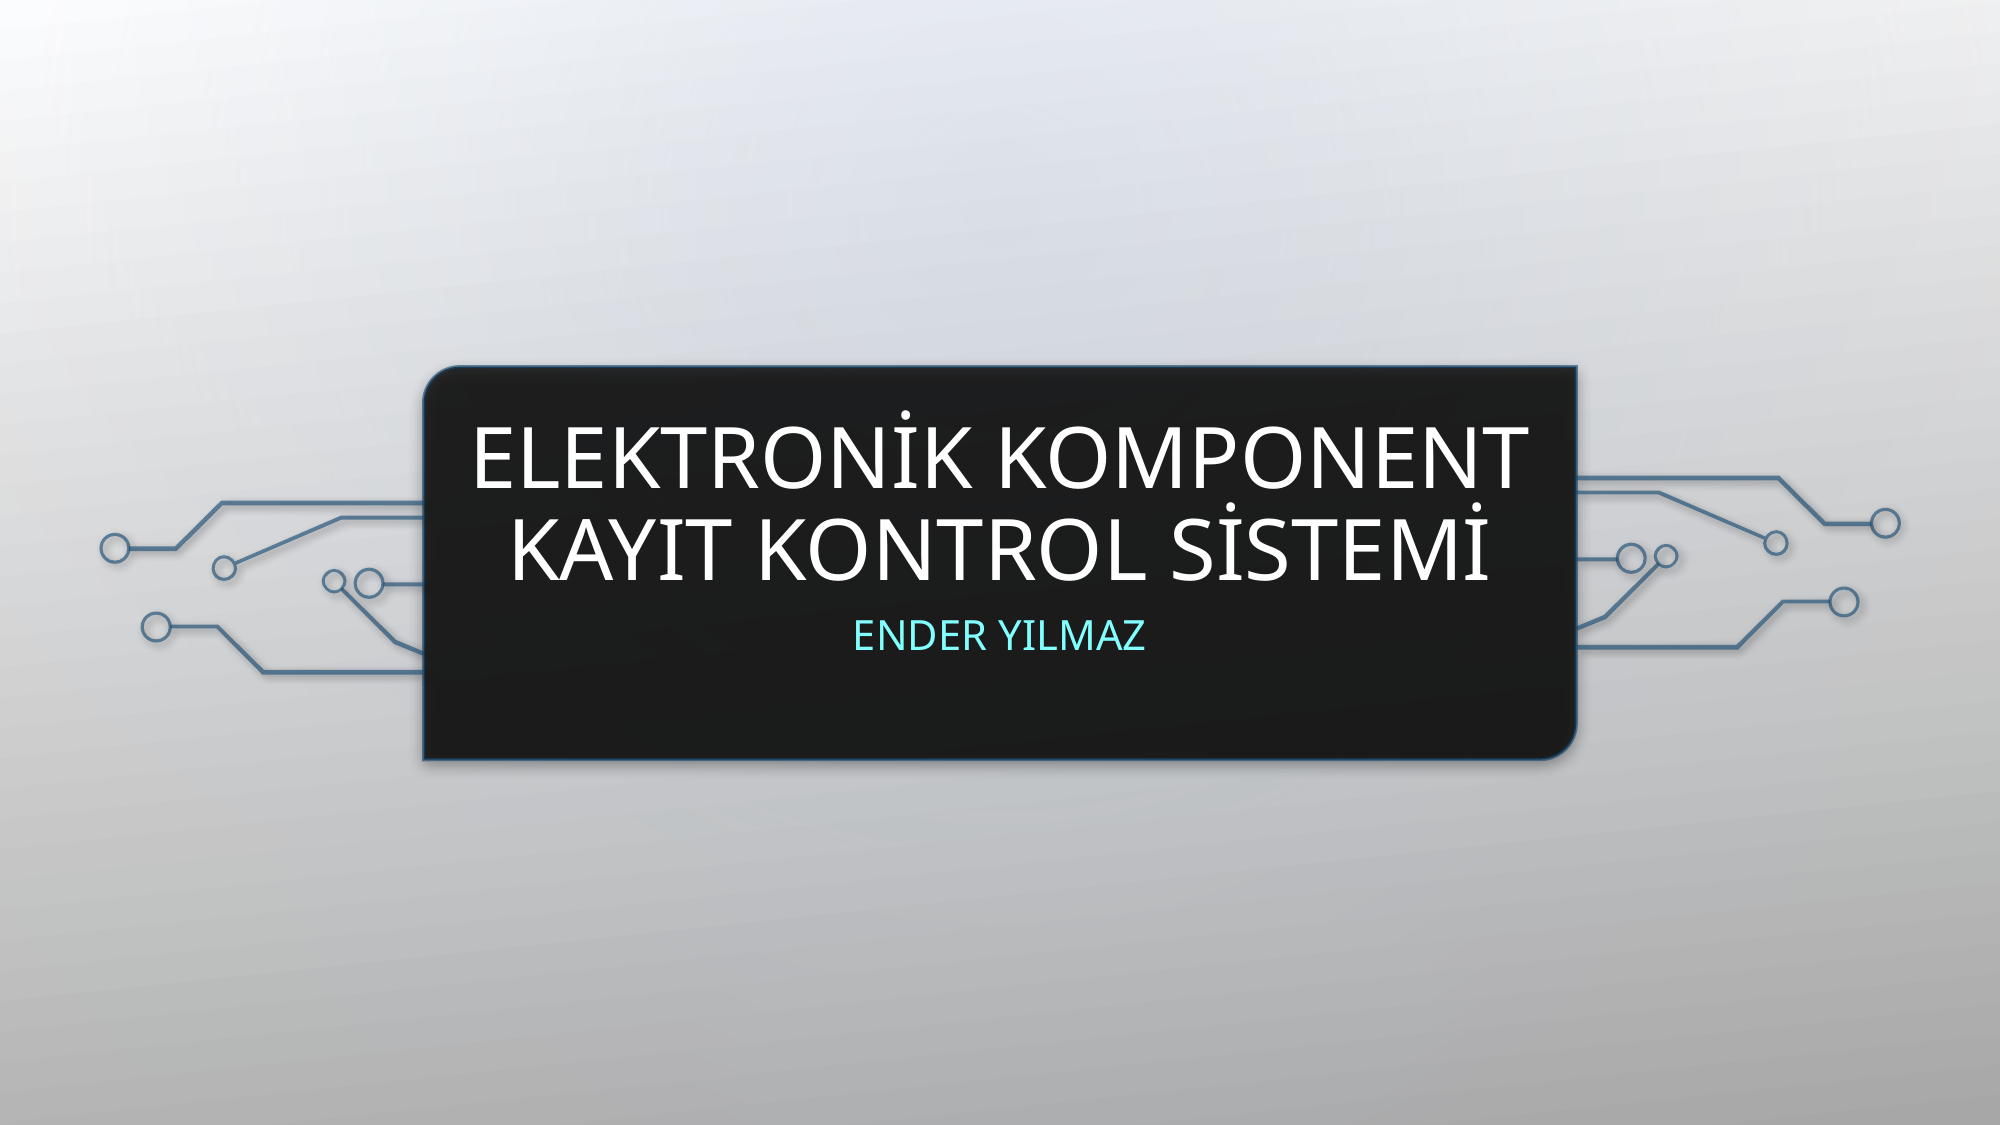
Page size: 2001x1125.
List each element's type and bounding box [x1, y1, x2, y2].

text_box [99, 475, 1902, 675]
text_box [0, 0, 2000, 1125]
